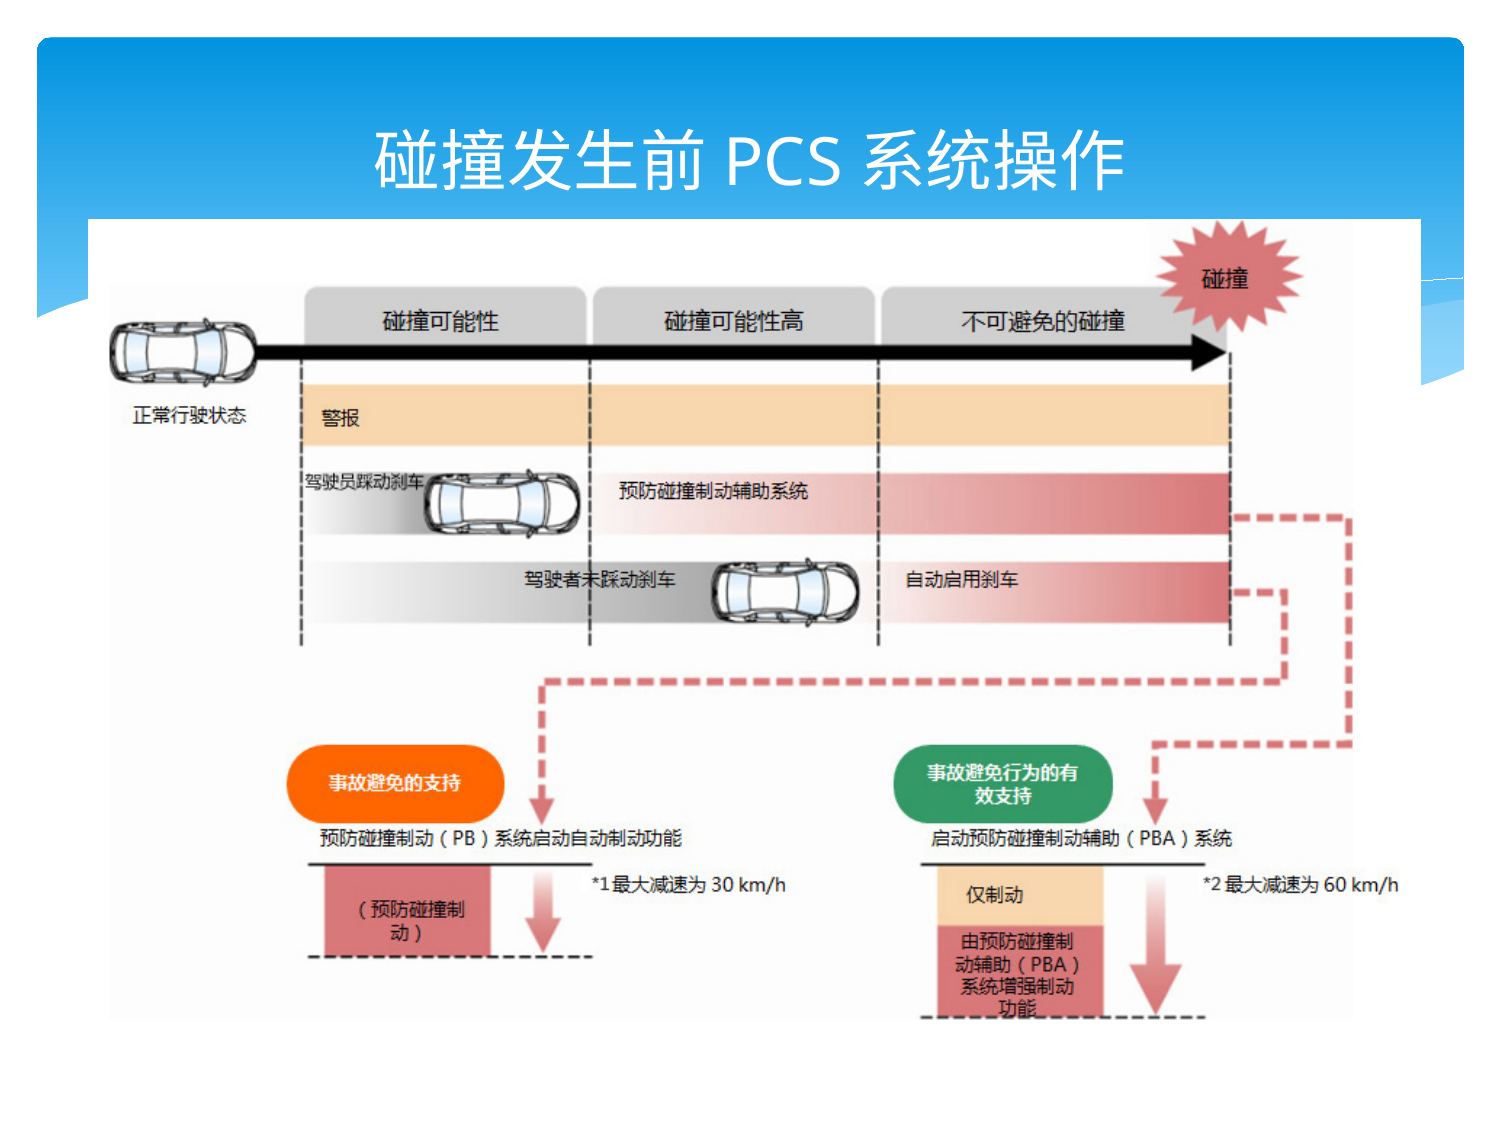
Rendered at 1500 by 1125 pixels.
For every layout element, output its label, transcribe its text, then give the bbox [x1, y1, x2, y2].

title 碰撞发生前PCS系统操作 [75, 55, 1425, 261]
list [88, 219, 1421, 1040]
